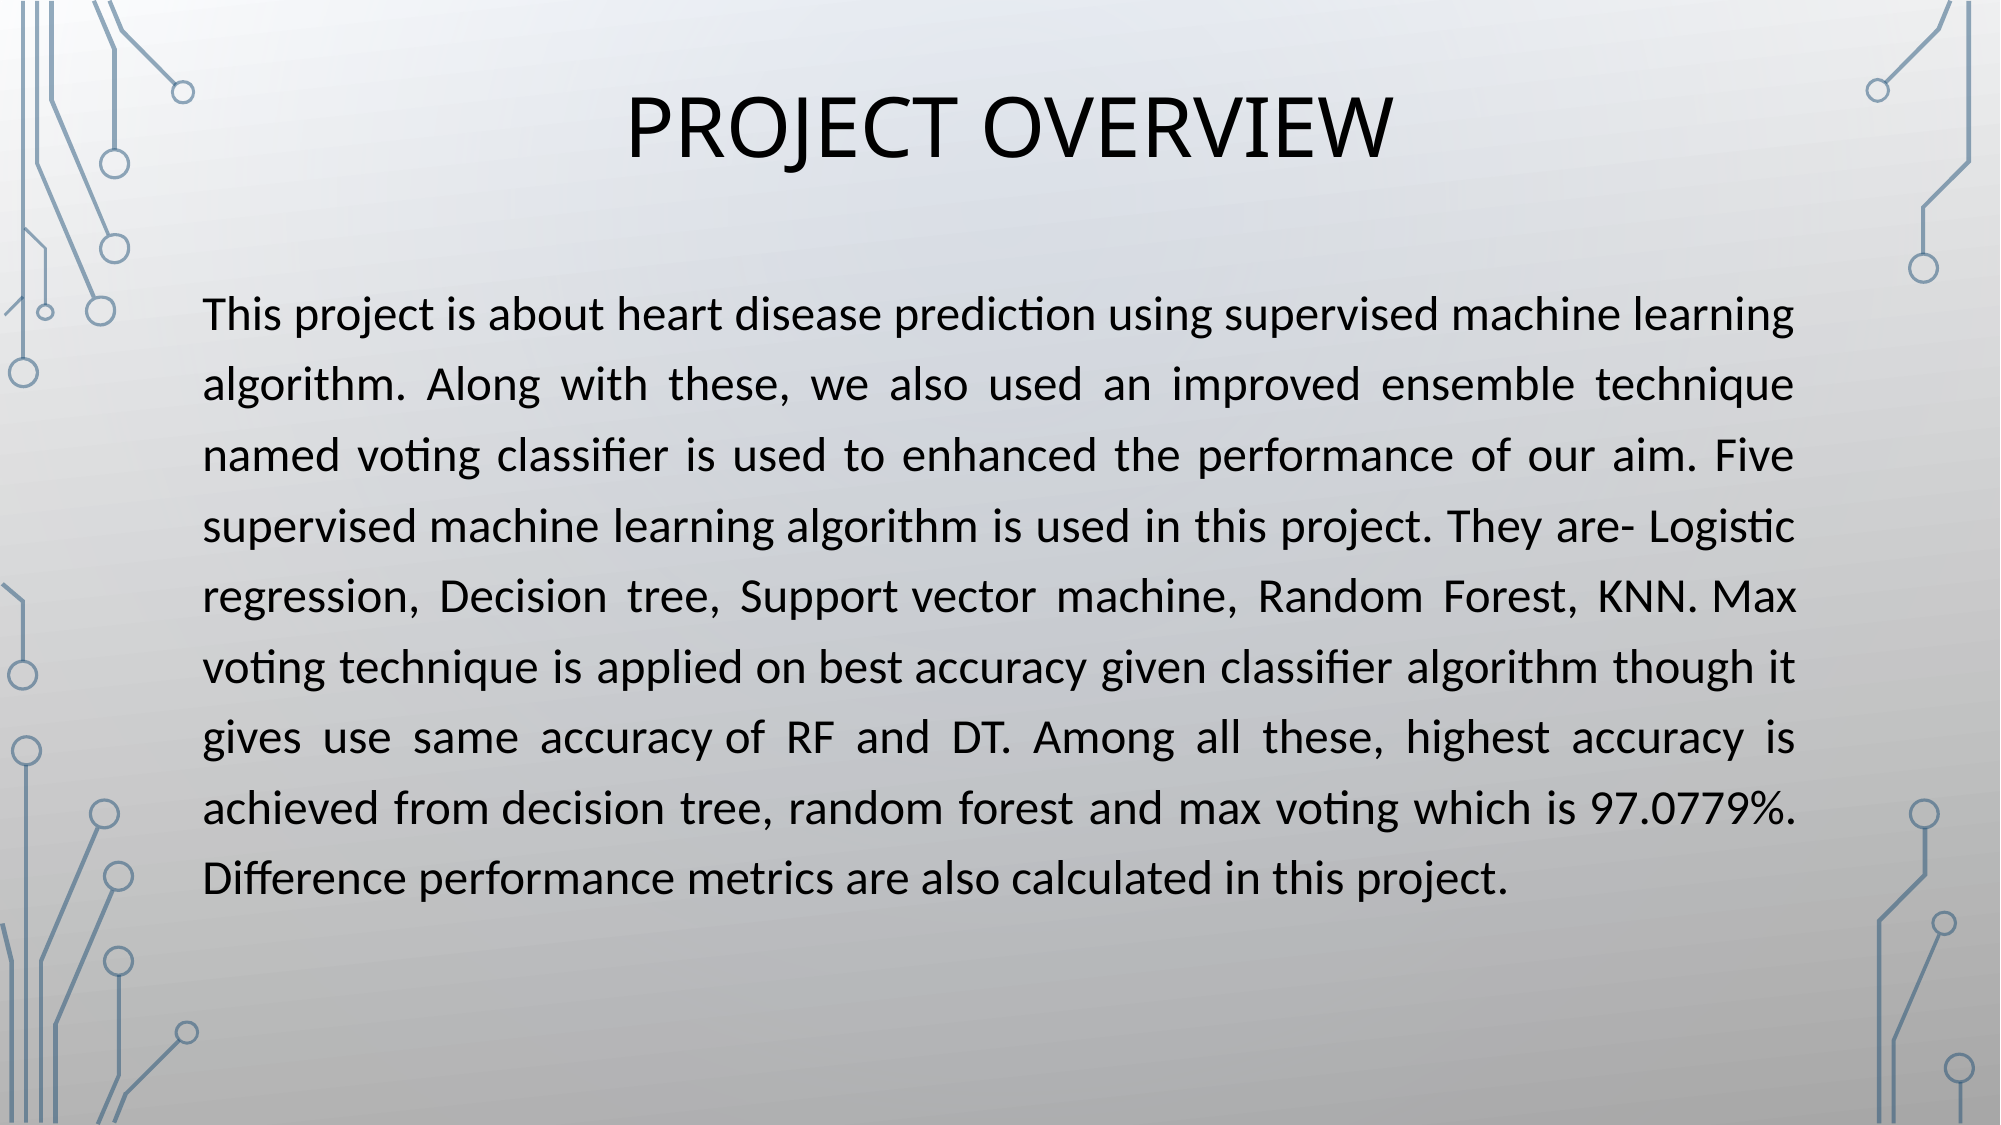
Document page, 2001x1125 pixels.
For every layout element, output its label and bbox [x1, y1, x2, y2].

text_box [0, 0, 201, 1125]
text_box [1863, 0, 1976, 1124]
picture [201, 0, 2000, 1125]
